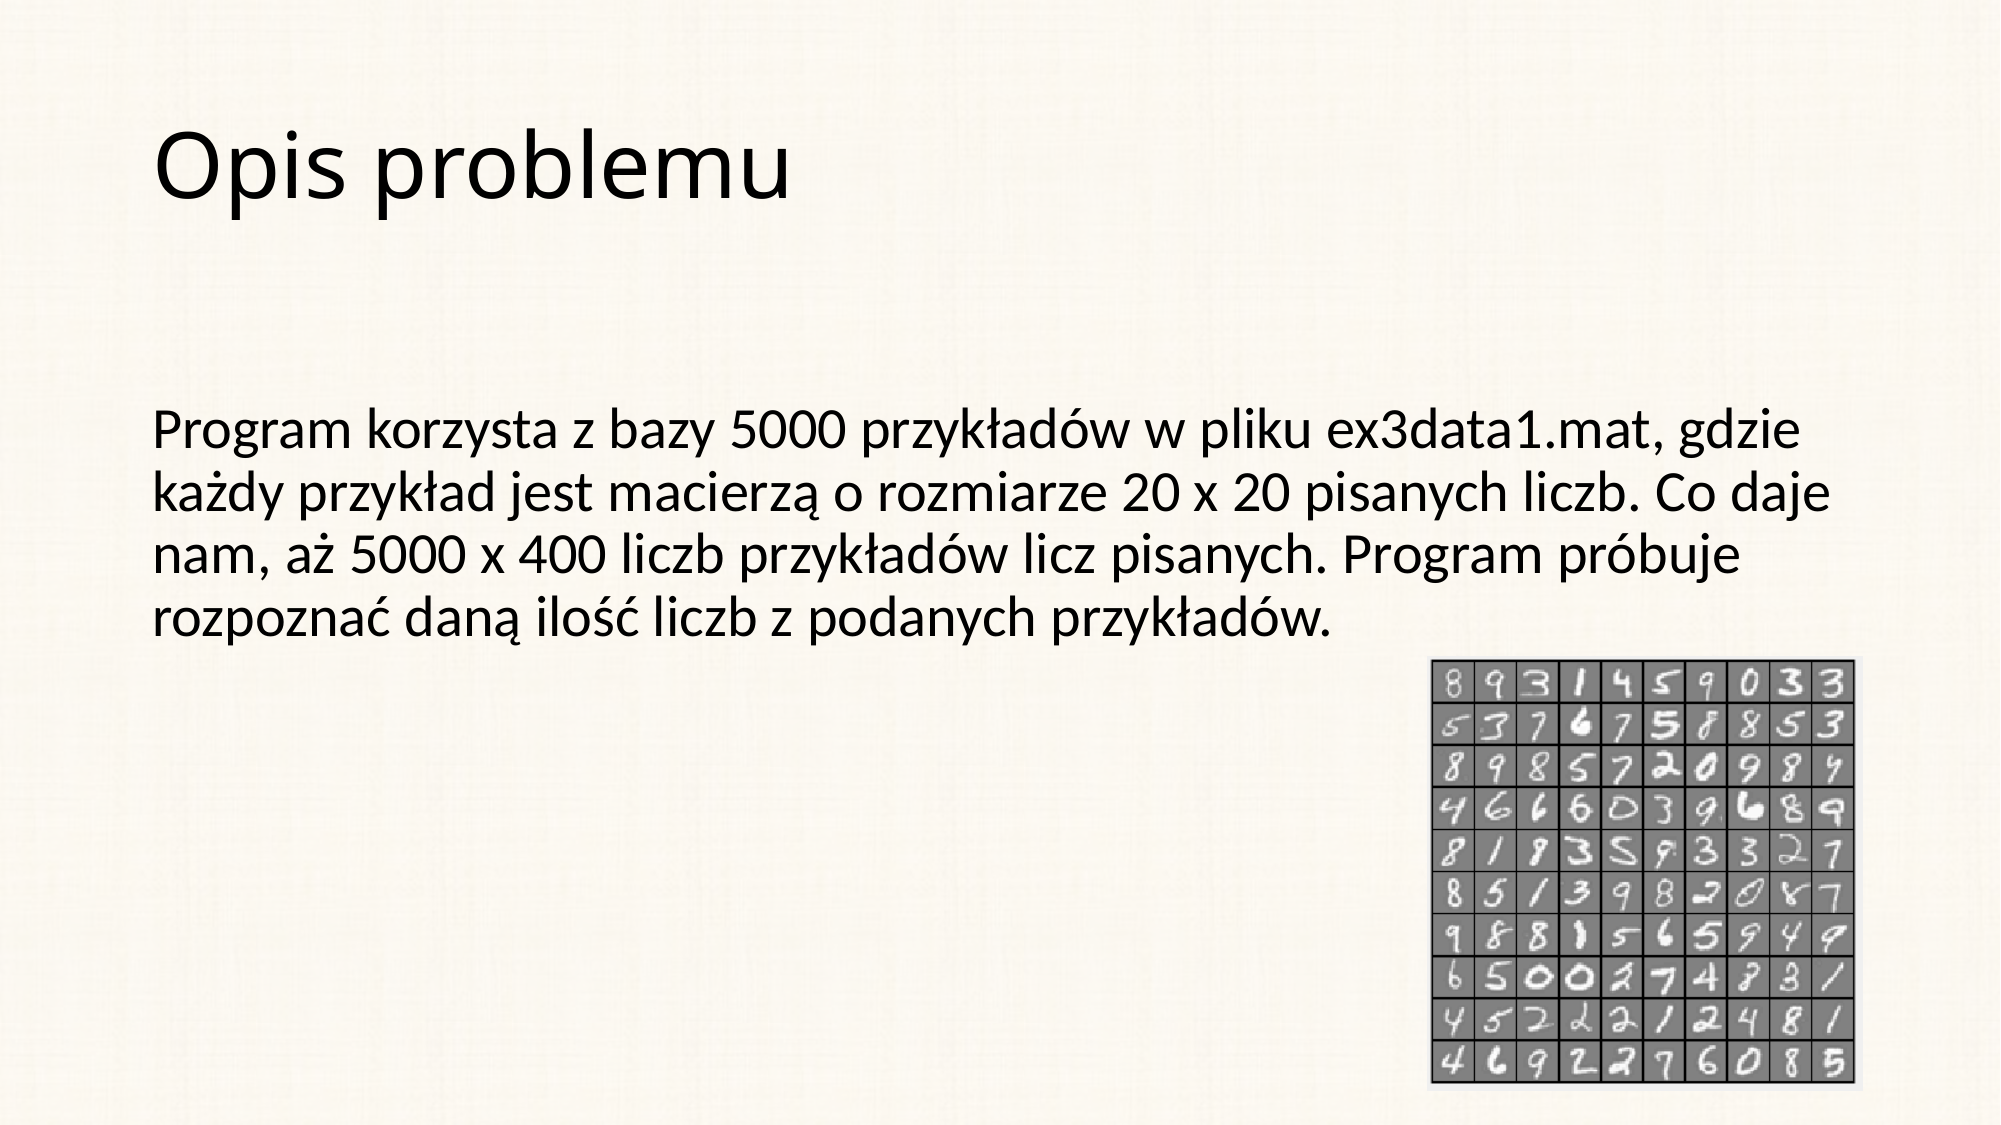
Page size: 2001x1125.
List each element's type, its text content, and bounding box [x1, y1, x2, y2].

picture [1427, 656, 1863, 1091]
list Program korzysta z bazy 5000 przykładów w pliku ex3data1.mat, gdzie każdy przykład jest macierzą o rozmiarze 20 x 20 pisanych liczb. Co daje nam, aż 5000 x 400 liczb przykładów licz pisanych. Program próbuje rozpoznać daną ilość liczb z podanych przykładów. [137, 299, 1863, 1014]
title Opis problemu [137, 59, 1863, 278]
